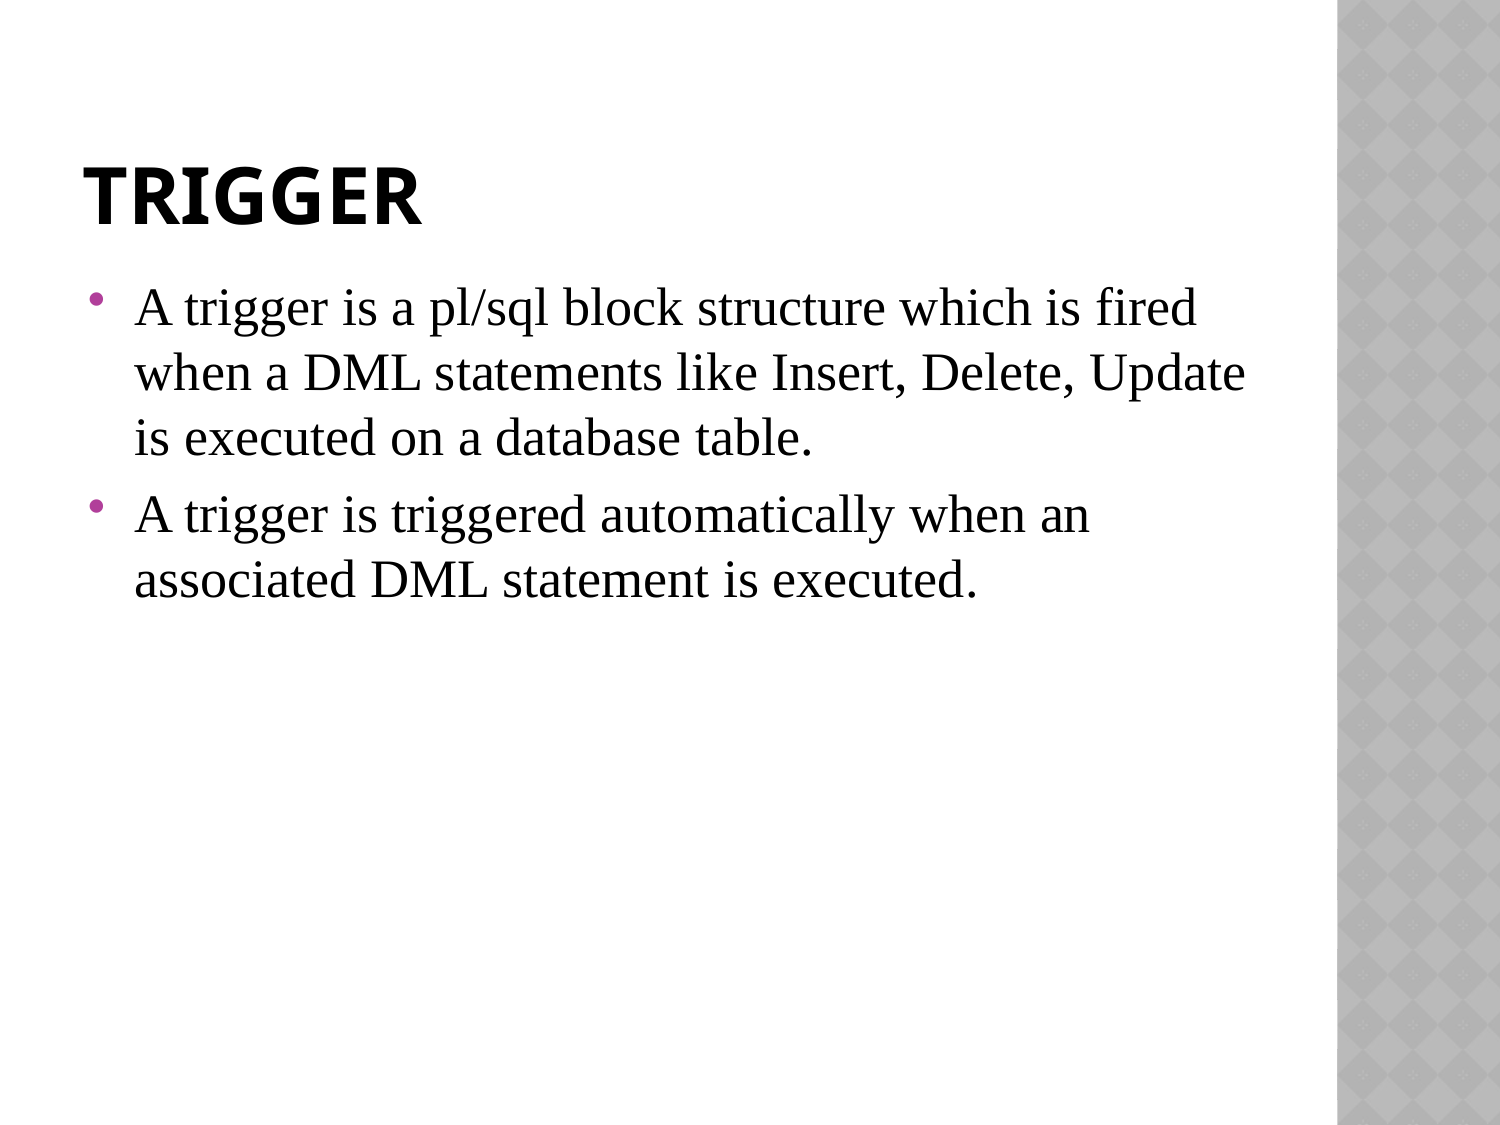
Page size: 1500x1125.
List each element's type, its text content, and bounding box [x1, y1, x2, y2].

title trigger [75, 52, 1263, 240]
list A trigger is a pl/sql block structure which is fired when a DML statements like Insert, Delete, Update is executed on a database table. A trigger is triggered automatically when an associated DML statement is executed. [75, 264, 1263, 1059]
